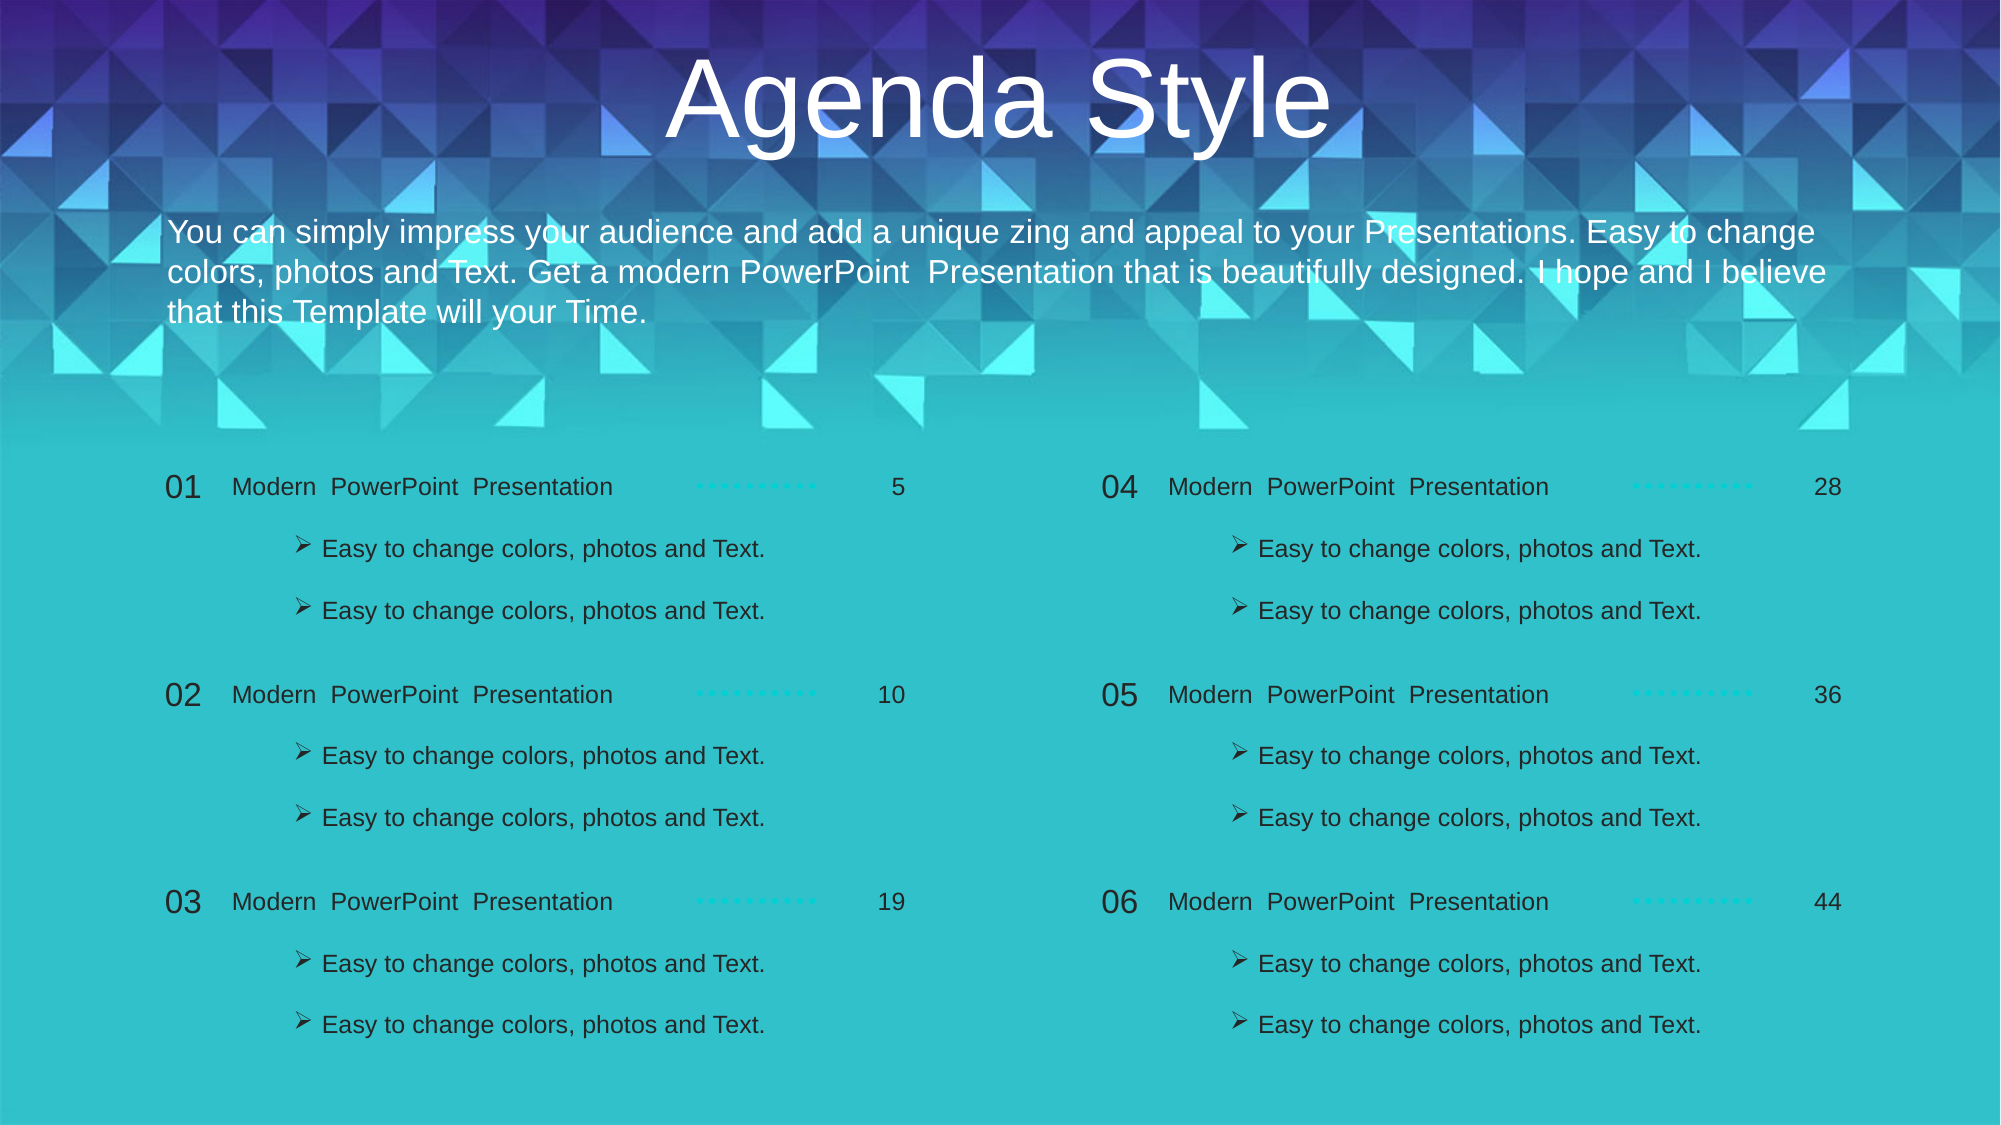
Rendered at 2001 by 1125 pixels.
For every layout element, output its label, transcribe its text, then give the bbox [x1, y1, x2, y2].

text_box You can simply impress your audience and add a unique zing and appeal to your Presentations. Easy to change colors, photos and Text. Get a modern PowerPoint Presentation that is beautifully designed. I hope and I believe that this Template will your Time. [152, 203, 1850, 338]
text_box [143, 665, 921, 840]
picture [0, 0, 2001, 1125]
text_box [1079, 665, 1857, 840]
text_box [1079, 873, 1857, 1048]
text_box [143, 873, 921, 1048]
text_box Agenda Style [0, 18, 2000, 168]
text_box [143, 458, 921, 633]
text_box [1079, 458, 1857, 633]
